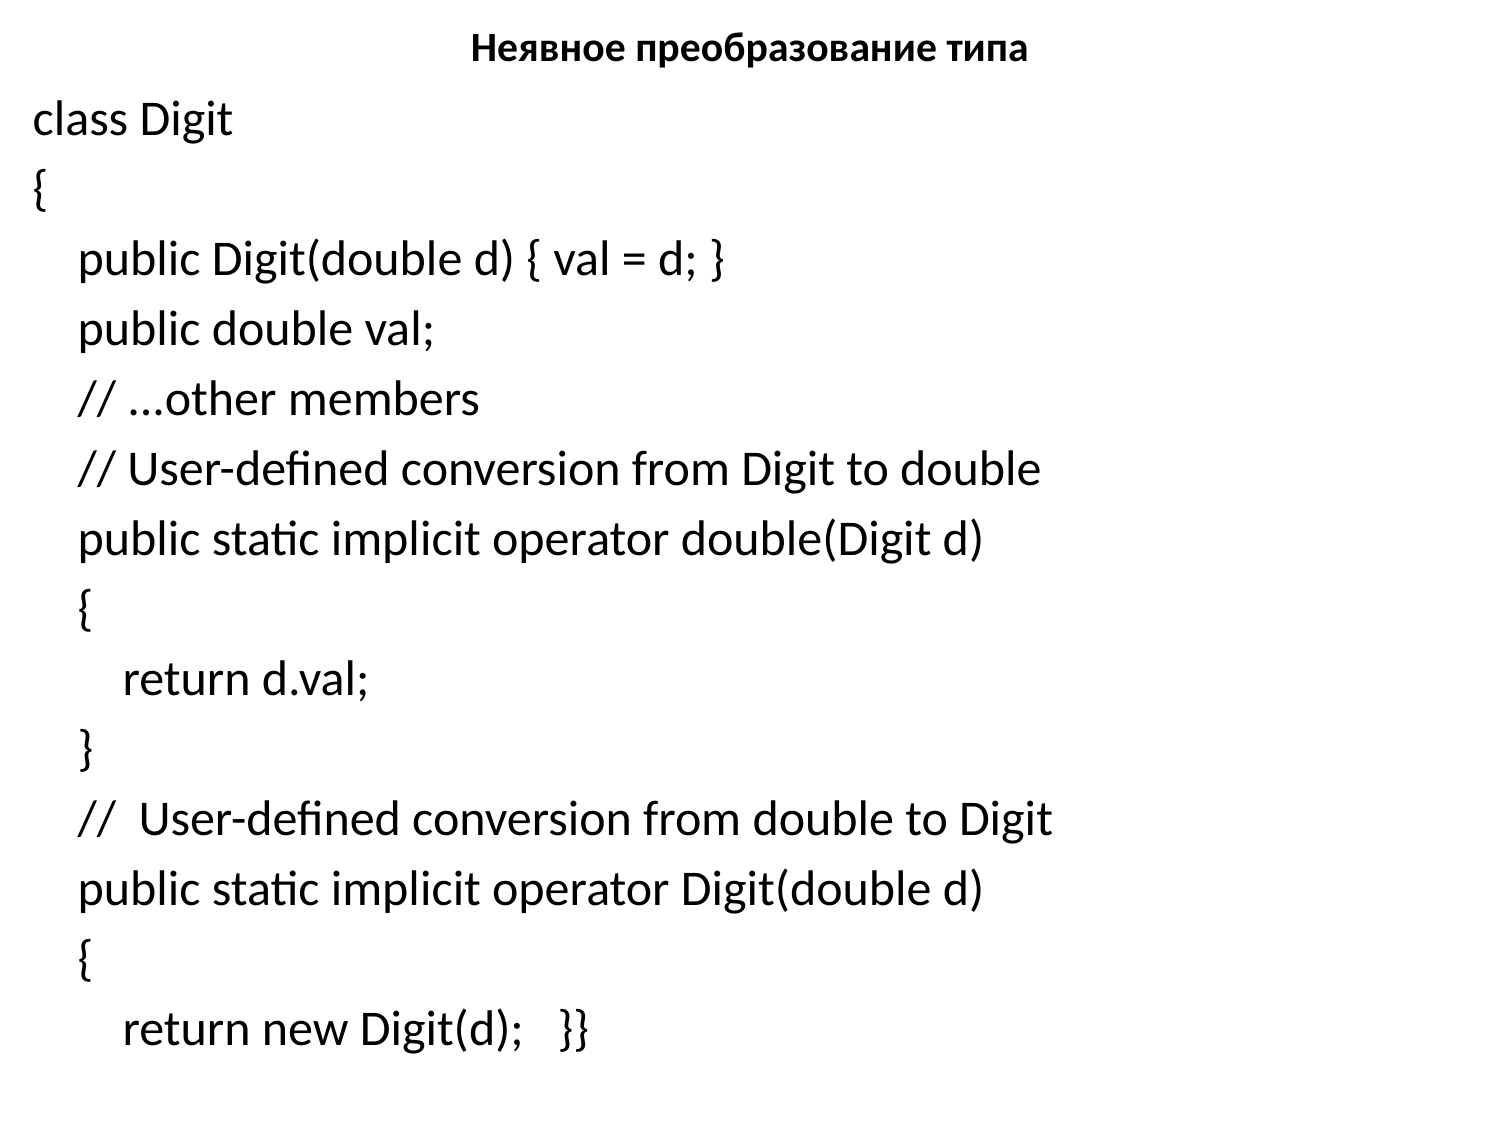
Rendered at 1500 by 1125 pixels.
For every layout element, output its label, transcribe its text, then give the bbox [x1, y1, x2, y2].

title Неявное преобразование типа [75, 0, 1425, 78]
list class Digit { public Digit(double d) { val = d; } public double val; // ...other members // User-defined conversion from Digit to double public static implicit operator double(Digit d) { return d.val; } // User-defined conversion from double to Digit public static implicit operator Digit(double d) { return new Digit(d); }} [17, 78, 1425, 1125]
